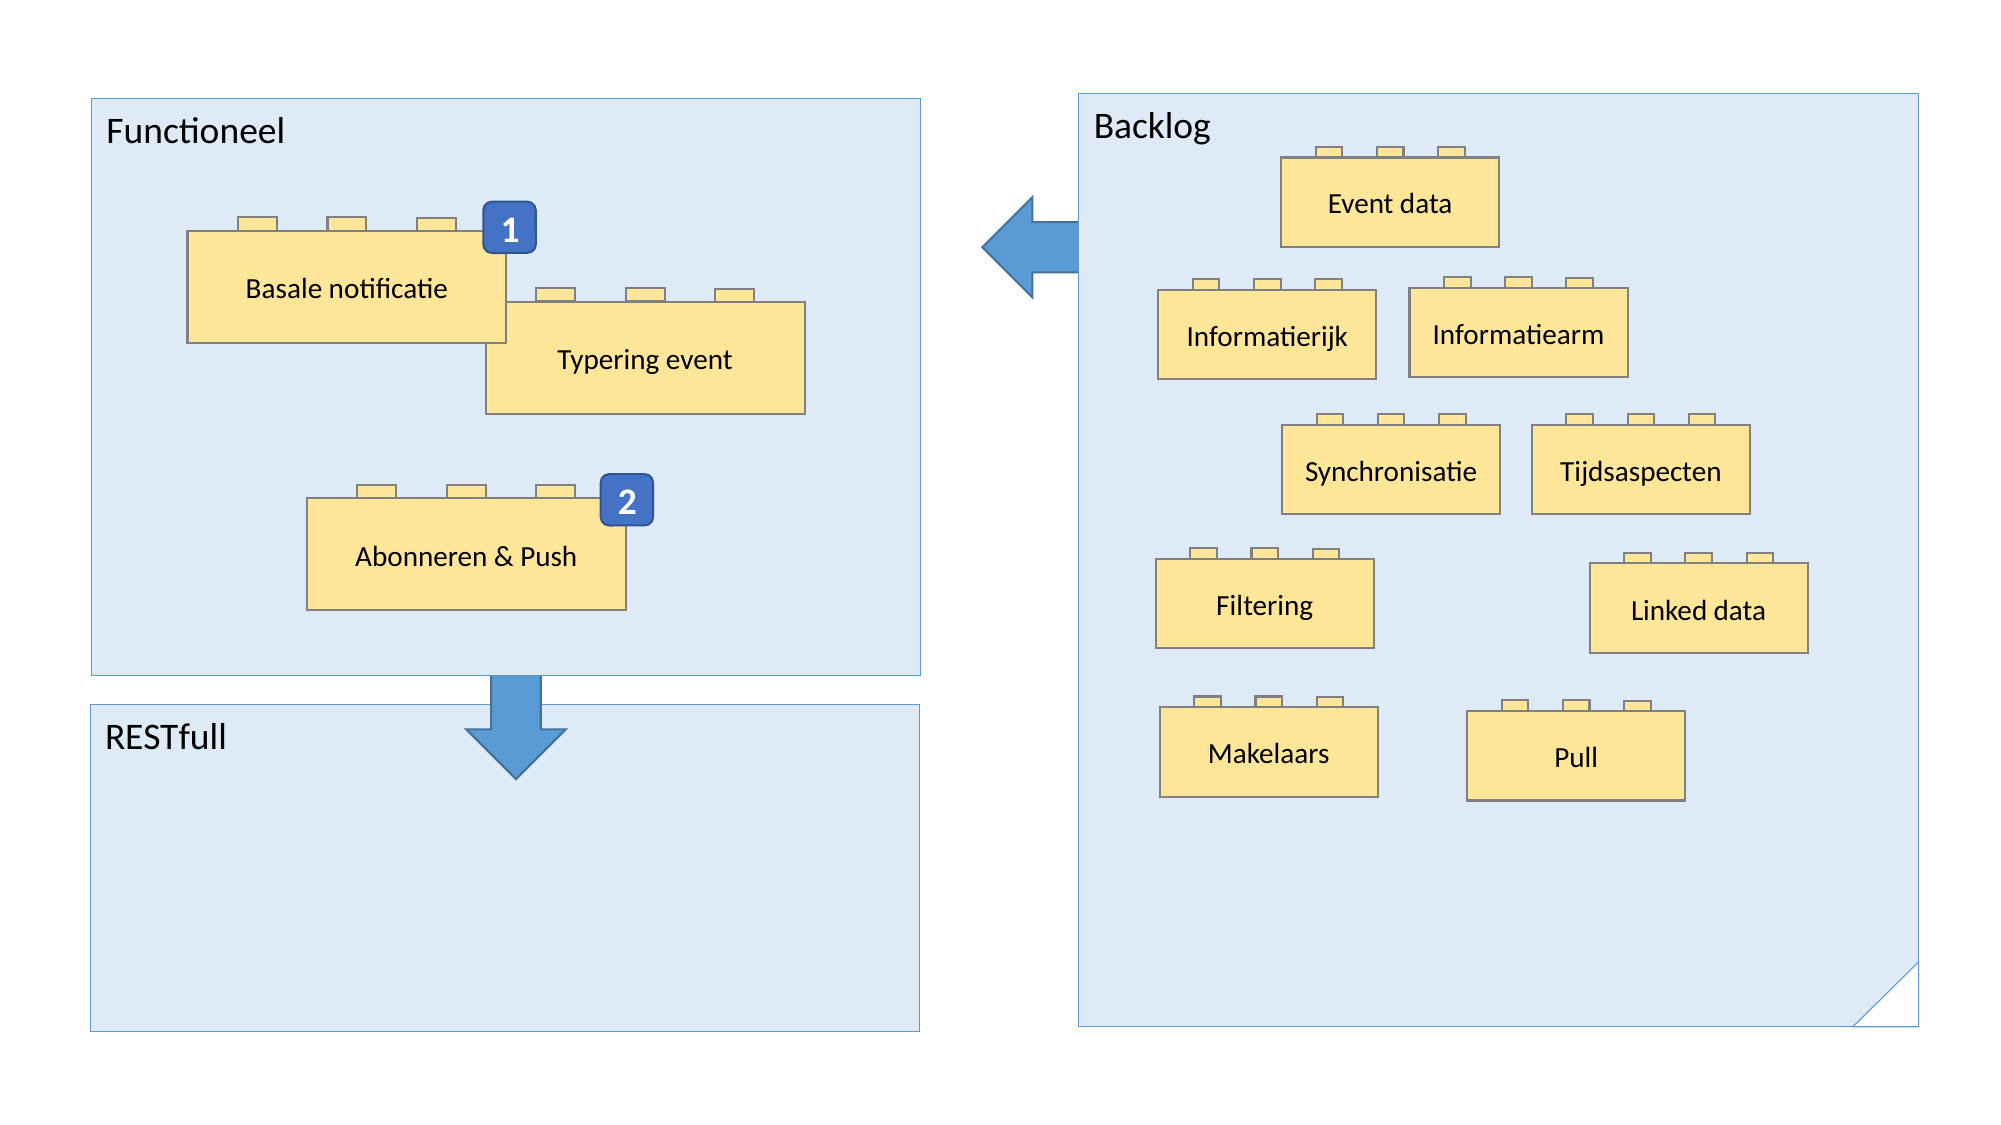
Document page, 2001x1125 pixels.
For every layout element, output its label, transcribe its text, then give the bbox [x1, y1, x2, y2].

text_box 1 [482, 200, 537, 255]
text_box RESTfull [90, 704, 920, 1032]
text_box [1467, 700, 1686, 801]
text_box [1409, 277, 1628, 378]
text_box [1851, 960, 1920, 1028]
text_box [1531, 413, 1750, 515]
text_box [1159, 696, 1378, 797]
text_box Backlog [1078, 93, 1919, 1027]
text_box [980, 194, 1078, 300]
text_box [306, 484, 626, 611]
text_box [1155, 548, 1374, 649]
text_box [187, 216, 507, 343]
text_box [1589, 552, 1808, 654]
text_box [463, 676, 569, 781]
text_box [1282, 413, 1501, 515]
text_box Functioneel [91, 98, 921, 676]
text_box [1158, 278, 1377, 380]
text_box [1281, 146, 1500, 248]
text_box 2 [599, 473, 655, 527]
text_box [485, 287, 805, 414]
